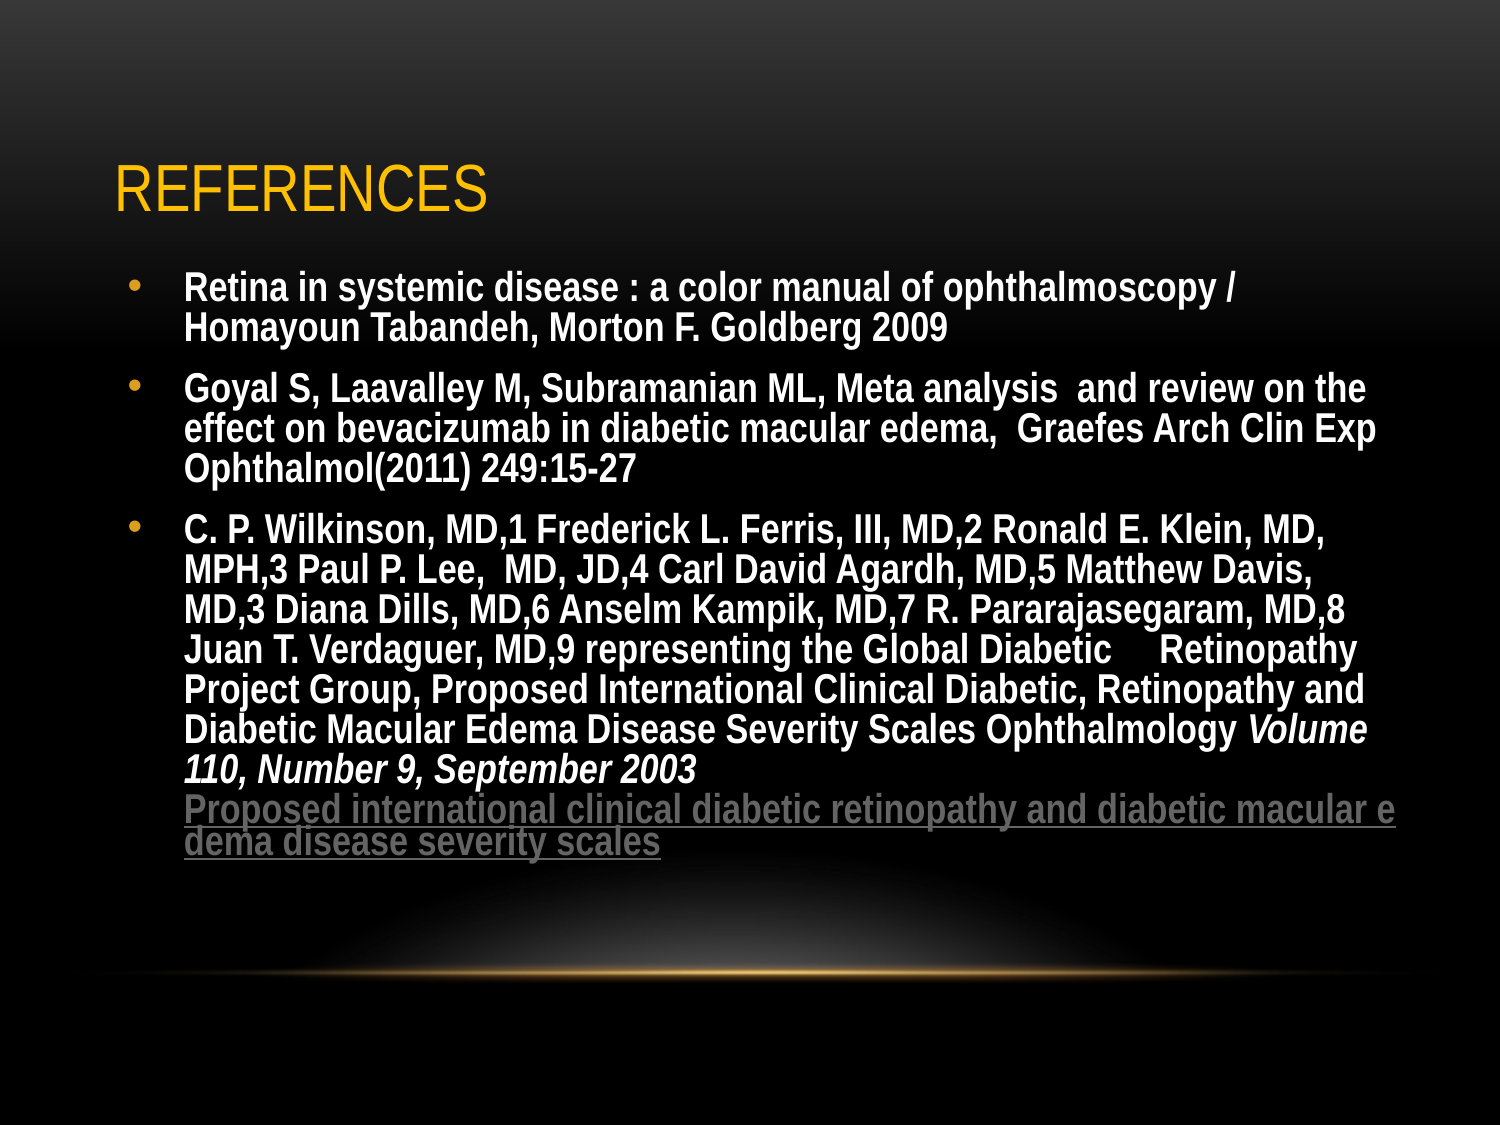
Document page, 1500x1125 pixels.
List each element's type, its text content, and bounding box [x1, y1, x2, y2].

title REFERENCES [99, 45, 1400, 233]
list Retina in systemic disease : a color manual of ophthalmoscopy / Homayoun Tabandeh, Morton F. Goldberg 2009 Goyal S, Laavalley M, Subramanian ML, Meta analysis and review on the effect on bevacizumab in diabetic macular edema, Graefes Arch Clin Exp Ophthalmol(2011) 249:15-27 C. P. Wilkinson, MD,1 Frederick L. Ferris, III, MD,2 Ronald E. Klein, MD, MPH,3 Paul P. Lee, MD, JD,4 Carl David Agardh, MD,5 Matthew Davis, MD,3 Diana Dills, MD,6 Anselm Kampik, MD,7 R. Pararajasegaram, MD,8 Juan T. Verdaguer, MD,9 representing the Global Diabetic Retinopathy Project Group, Proposed International Clinical Diabetic, Retinopathy and Diabetic Macular Edema Disease Severity Scales Ophthalmology Volume 110, Number 9, September 2003 Proposed international clinical diabetic retinopathy and diabetic macular edema disease severity scales [112, 262, 1413, 938]
picture [0, 0, 1500, 1125]
